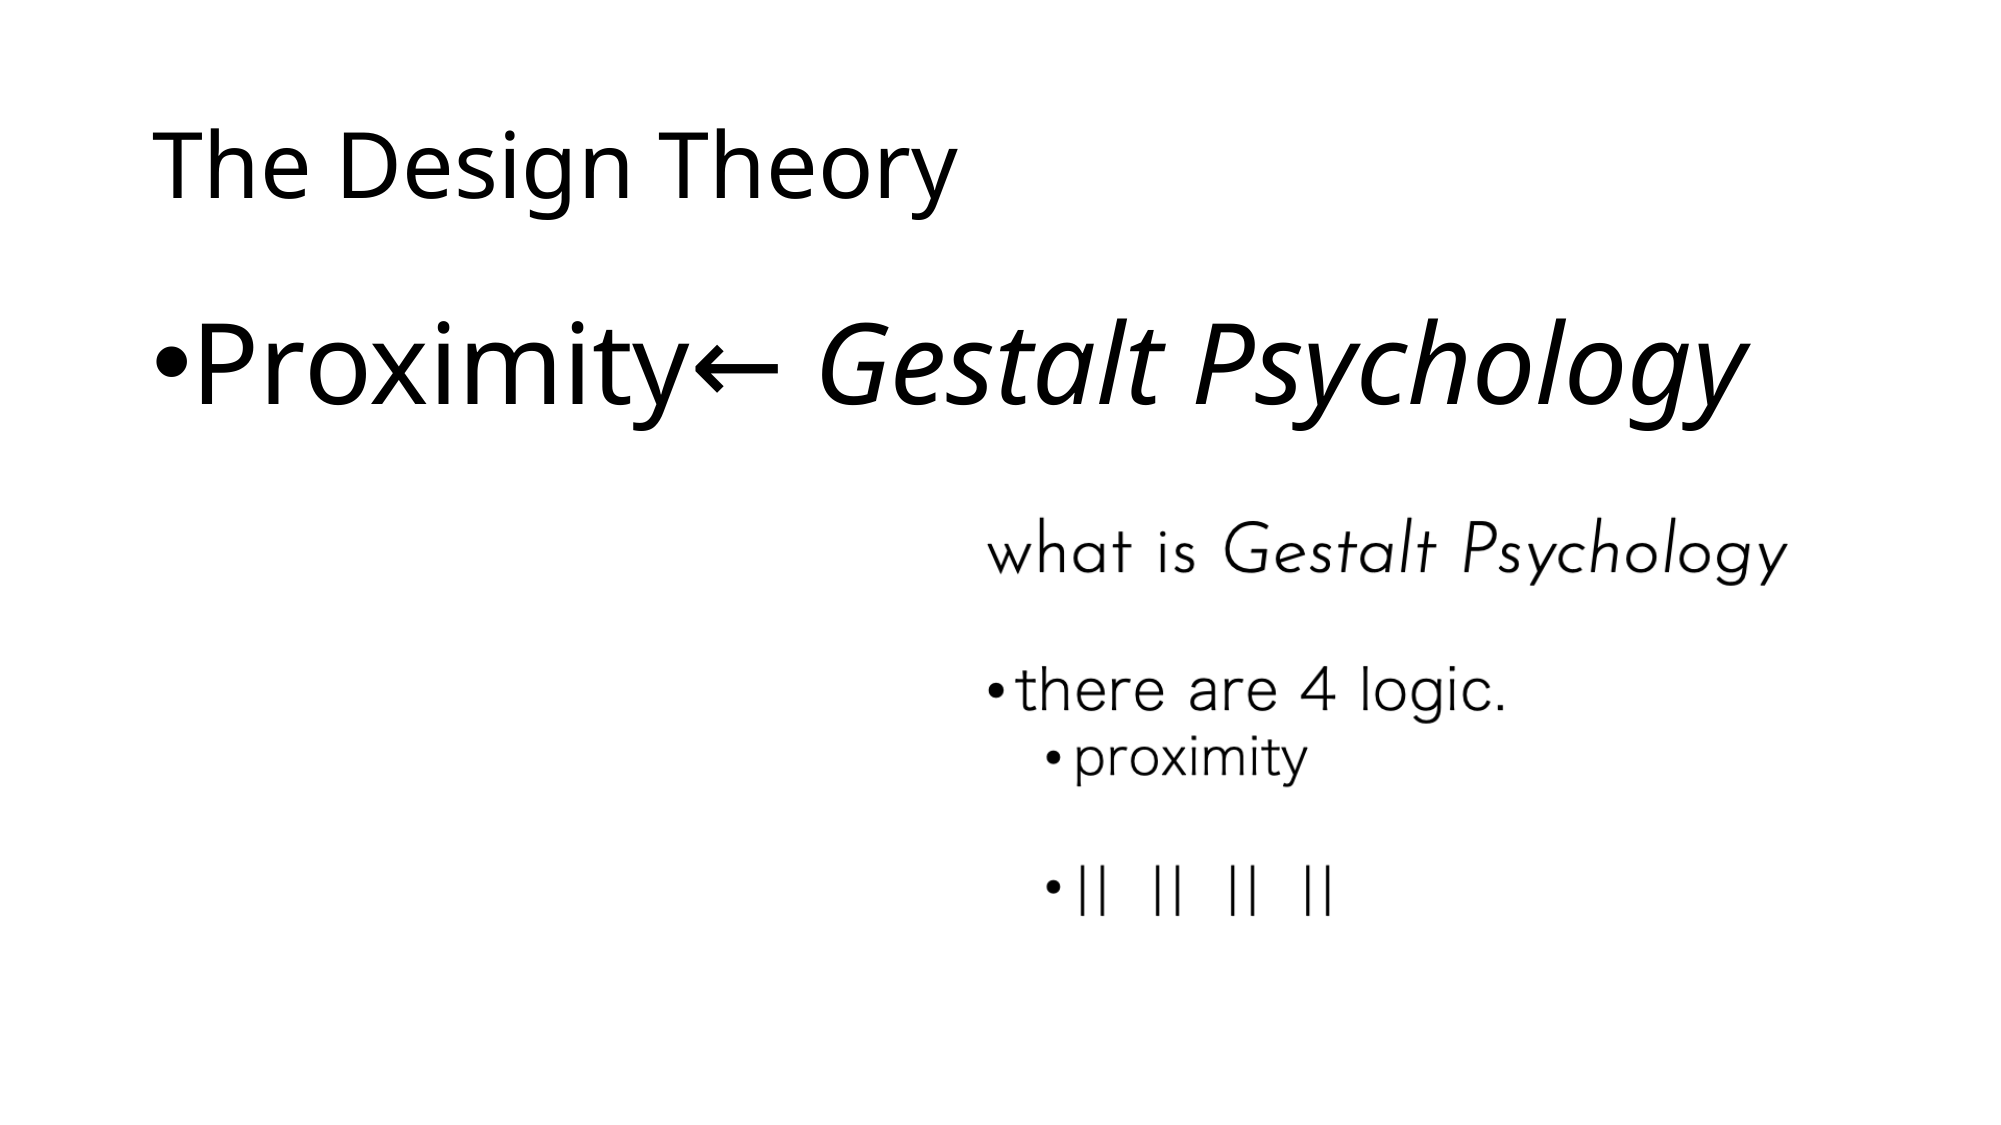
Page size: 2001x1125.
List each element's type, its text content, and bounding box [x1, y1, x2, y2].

picture [918, 474, 1863, 1036]
title The Design Theory [137, 59, 1863, 278]
list Proximity← Gestalt Psychology [137, 299, 1863, 1014]
